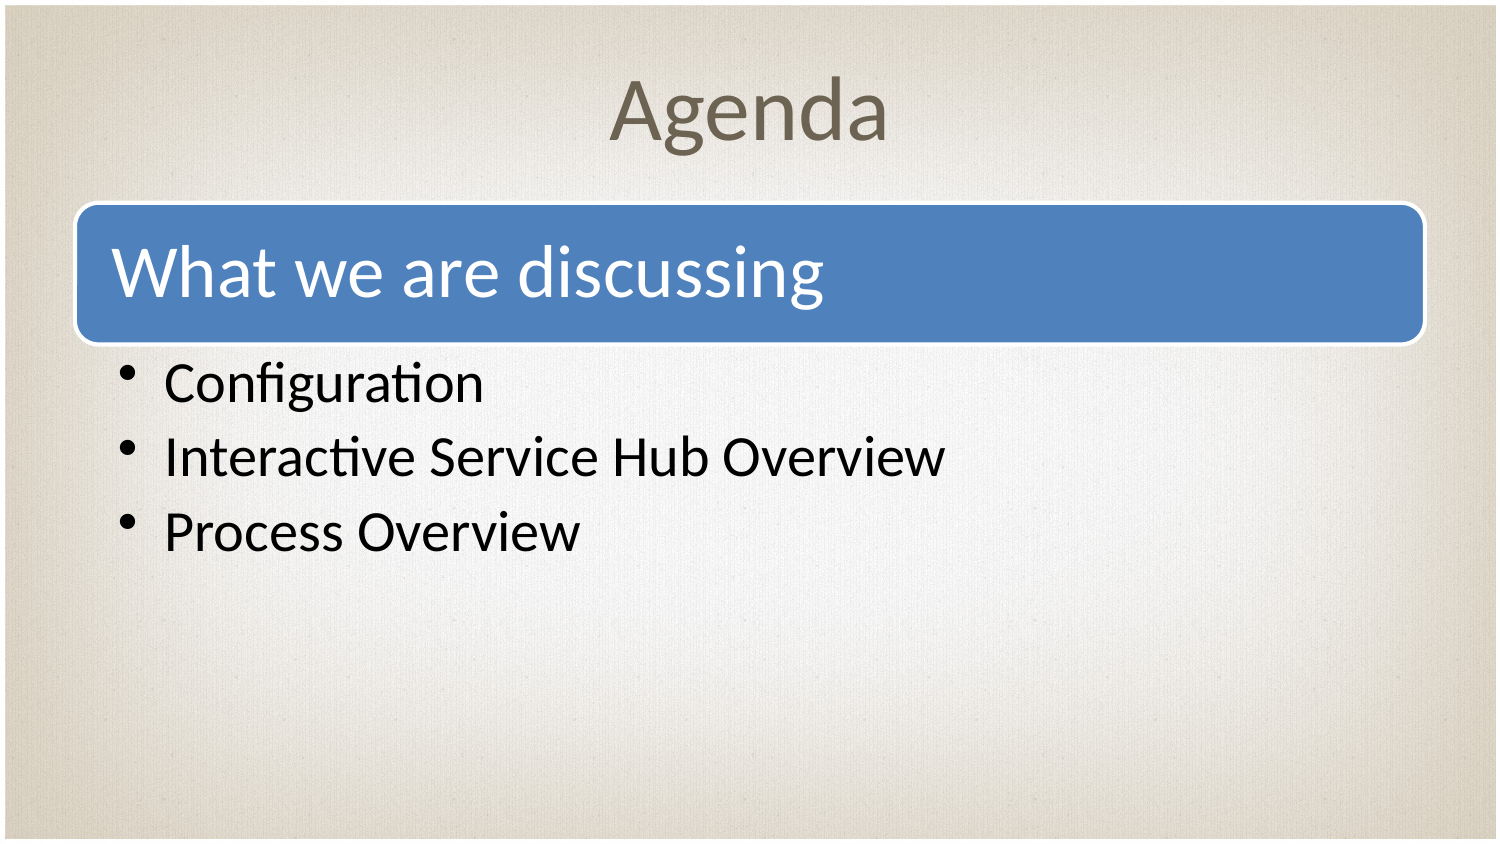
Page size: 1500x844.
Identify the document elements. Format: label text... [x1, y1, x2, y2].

picture [0, 0, 1500, 844]
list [74, 196, 1426, 754]
title Agenda [75, 33, 1425, 175]
